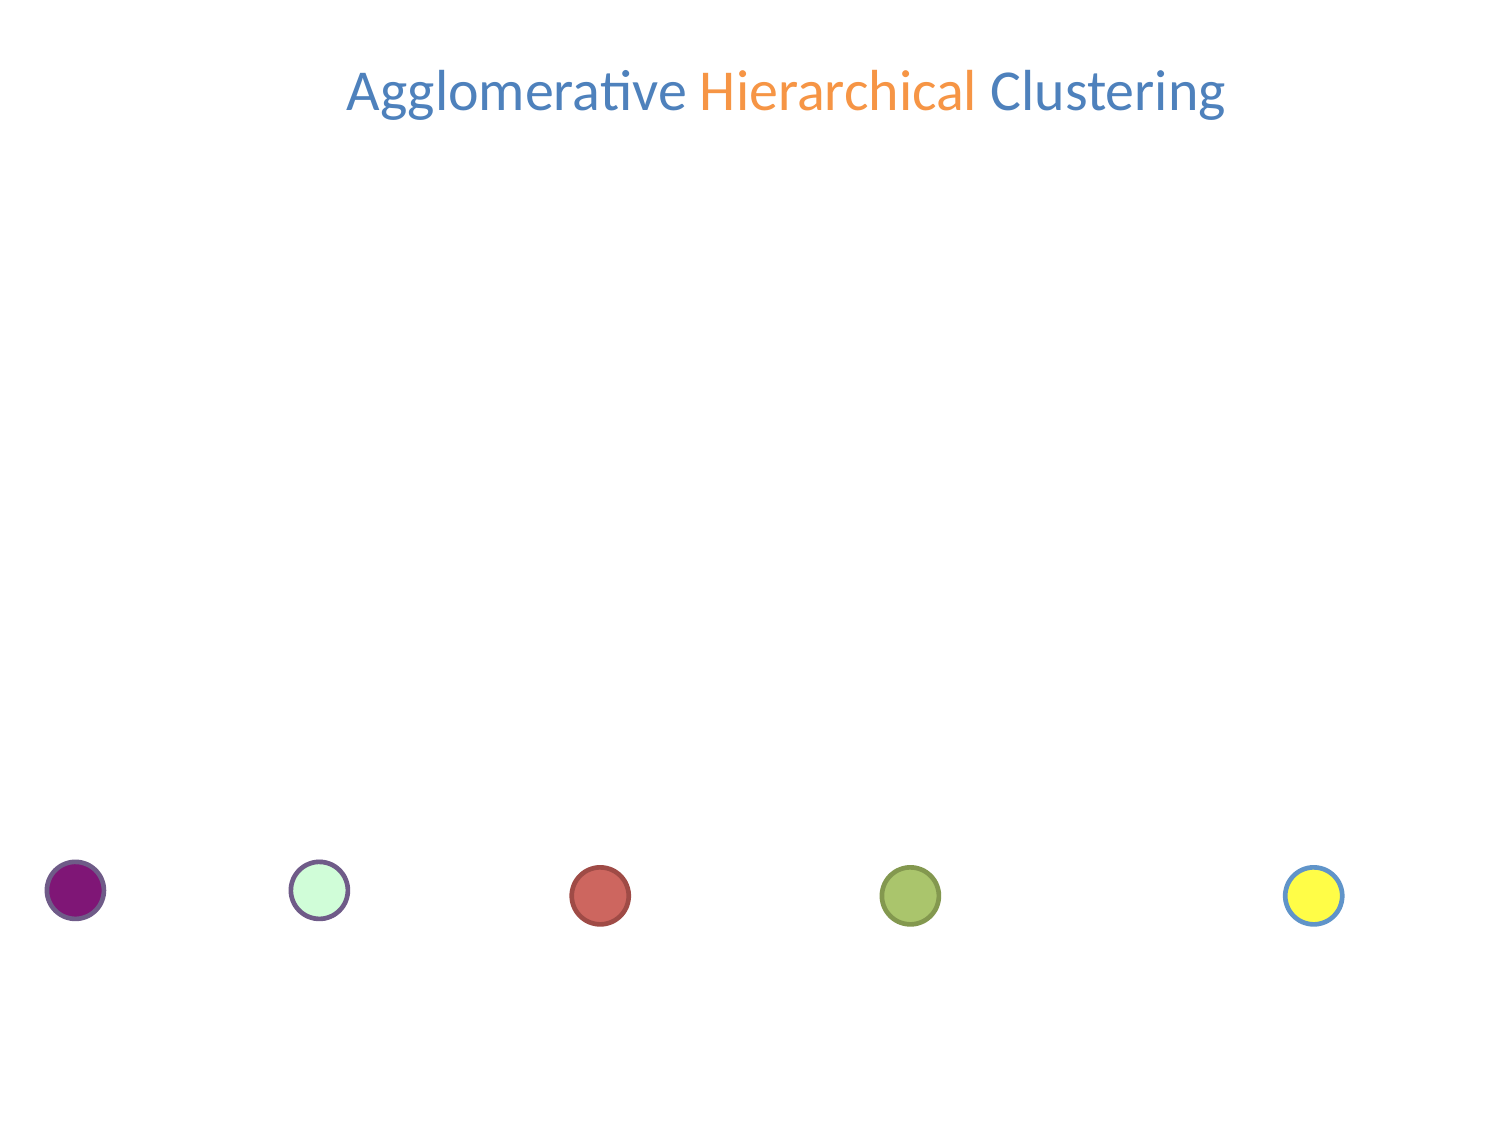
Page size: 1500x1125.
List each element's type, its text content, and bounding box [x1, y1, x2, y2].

text_box [571, 867, 629, 925]
text_box Agglomerative Hierarchical Clustering [344, 60, 1378, 132]
text_box [1285, 867, 1343, 925]
text_box [290, 861, 348, 919]
text_box [46, 861, 104, 919]
text_box [881, 867, 939, 925]
